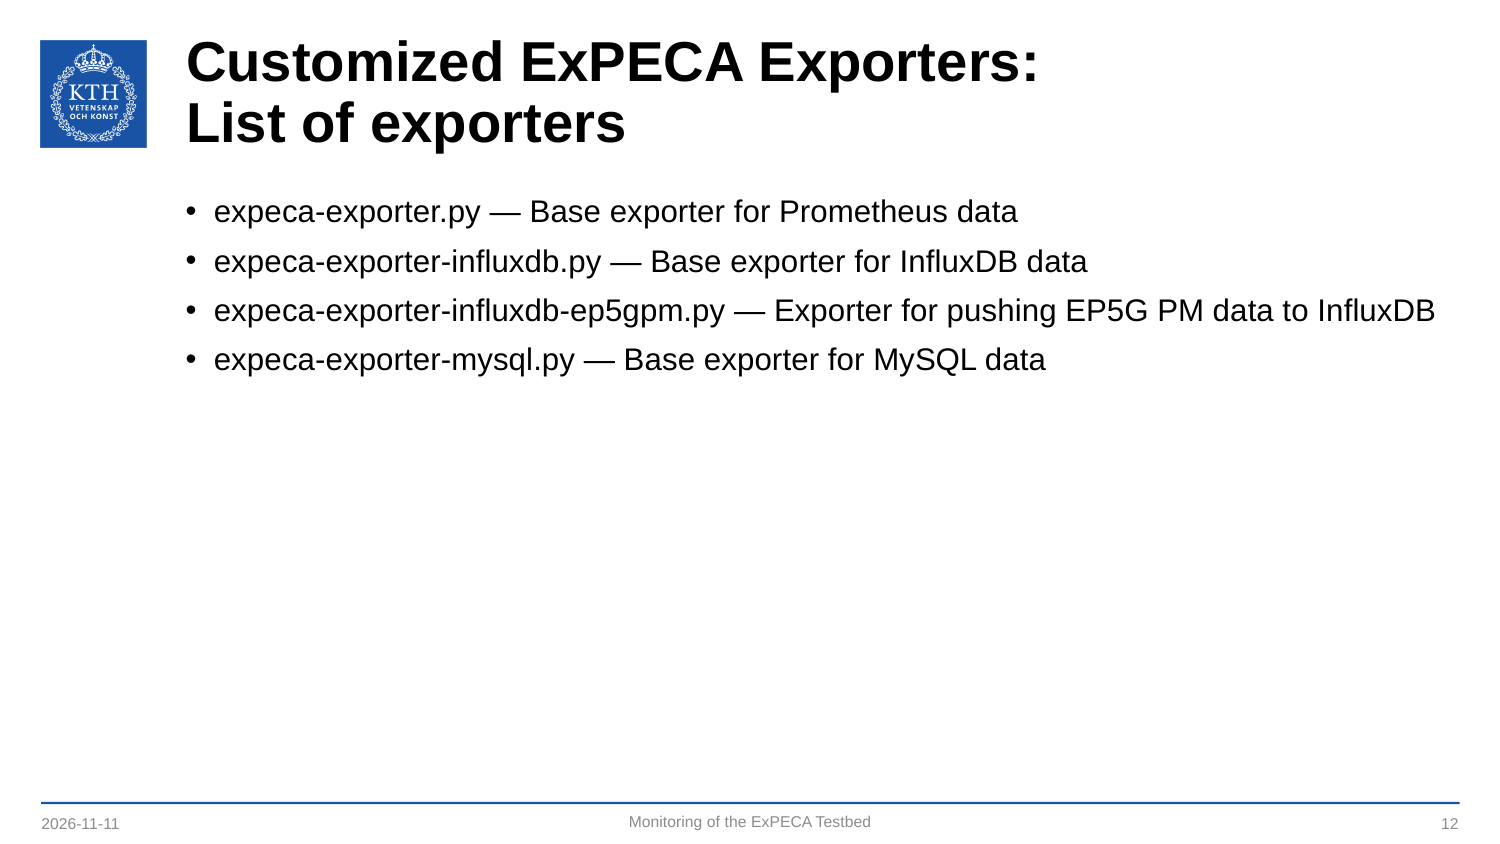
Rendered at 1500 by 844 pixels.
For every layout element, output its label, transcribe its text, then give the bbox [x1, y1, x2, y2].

footer Monitoring of the ExPECA Testbed [496, 804, 1004, 843]
picture [40, 40, 147, 148]
title Customized ExPECA Exporters: List of exporters [185, 41, 1460, 148]
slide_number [41, 804, 379, 843]
list expeca-exporter.py — Base exporter for Prometheus data expeca-exporter-influxdb.py — Base exporter for InfluxDB data expeca-exporter-influxdb-ep5gpm.py — Exporter for pushing EP5G PM data to InfluxDB expeca-exporter-mysql.py — Base exporter for MySQL data [185, 195, 1460, 777]
slide_number 12 [1121, 804, 1459, 843]
